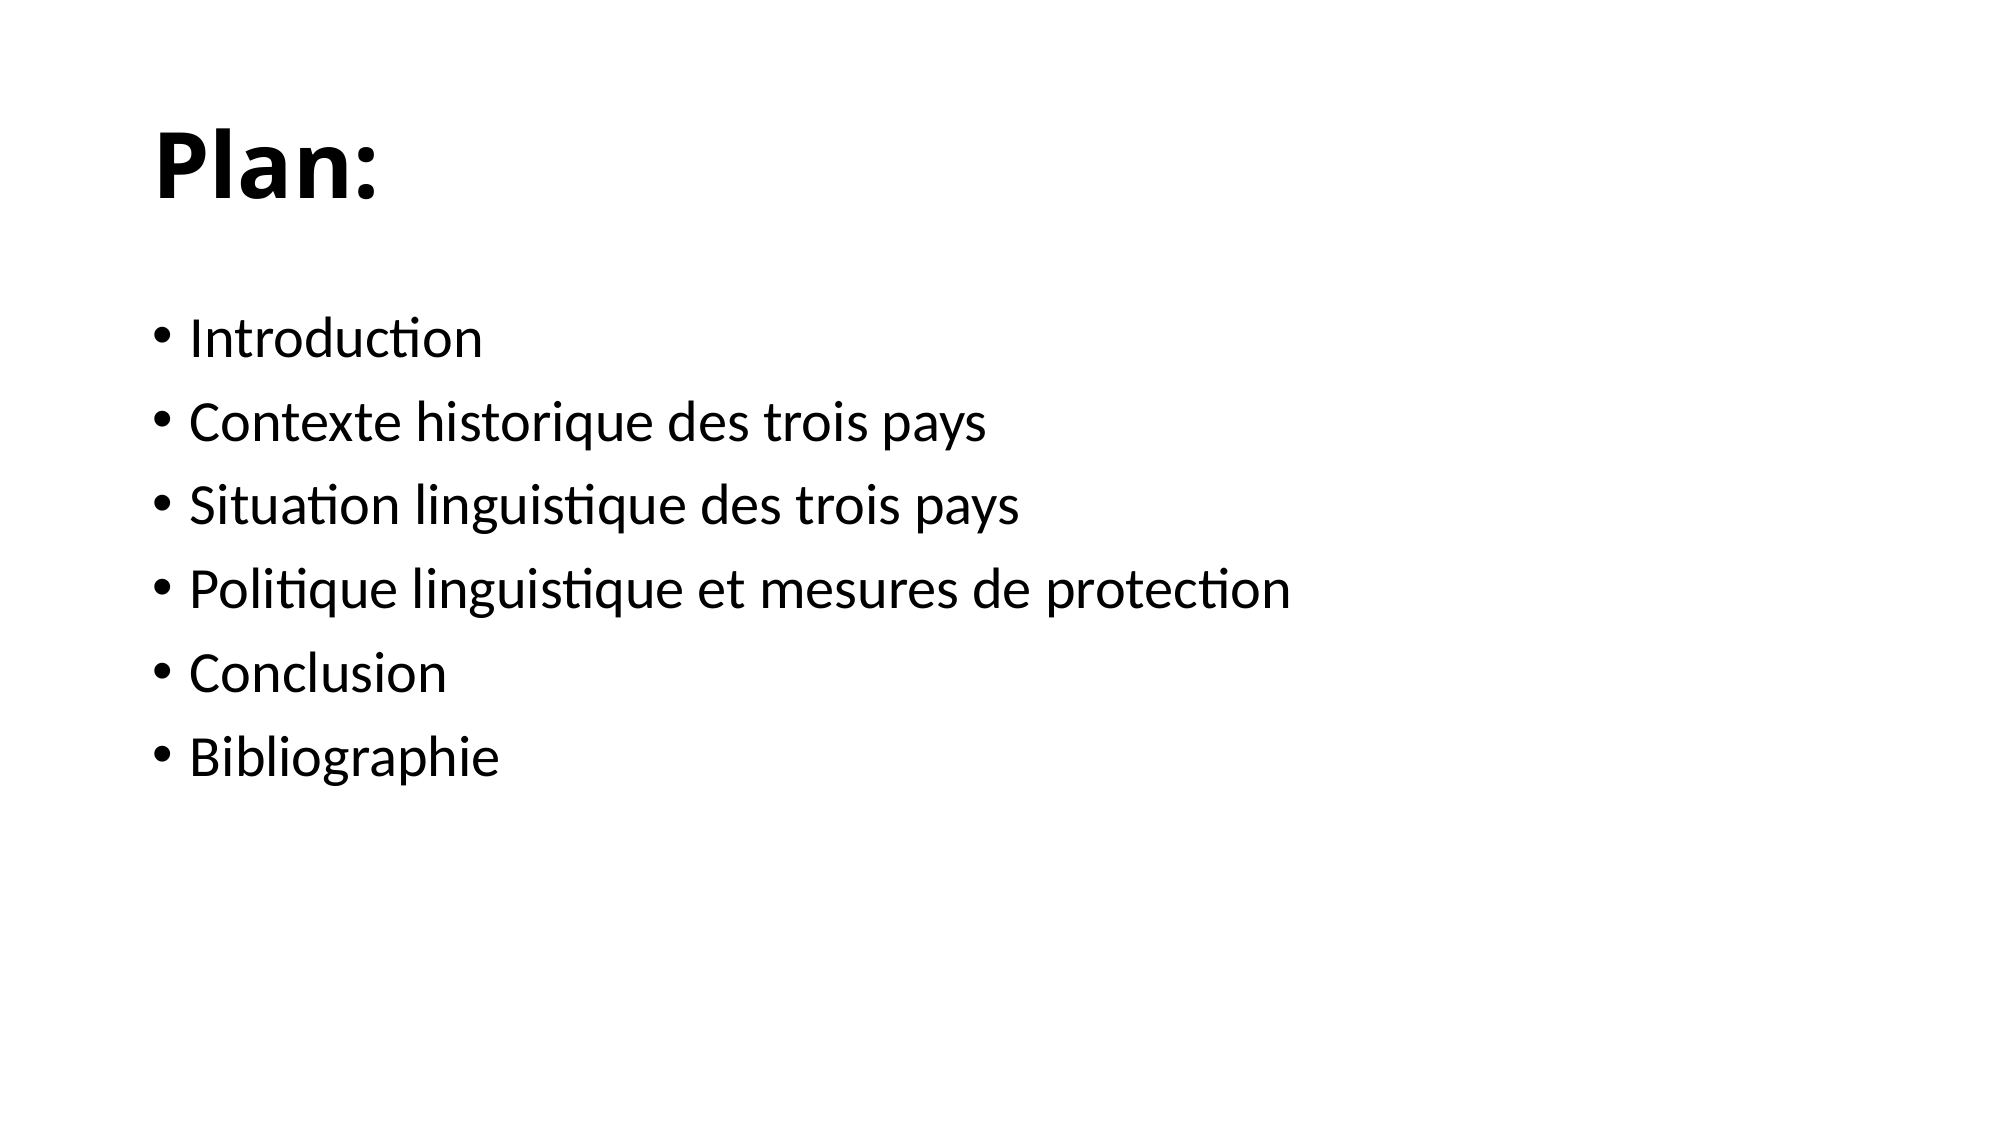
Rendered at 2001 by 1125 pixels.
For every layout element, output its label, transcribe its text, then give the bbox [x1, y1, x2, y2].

title Plan: [137, 59, 1863, 278]
list Introduction Contexte historique des trois pays Situation linguistique des trois pays Politique linguistique et mesures de protection Conclusion Bibliographie [137, 299, 1863, 1014]
